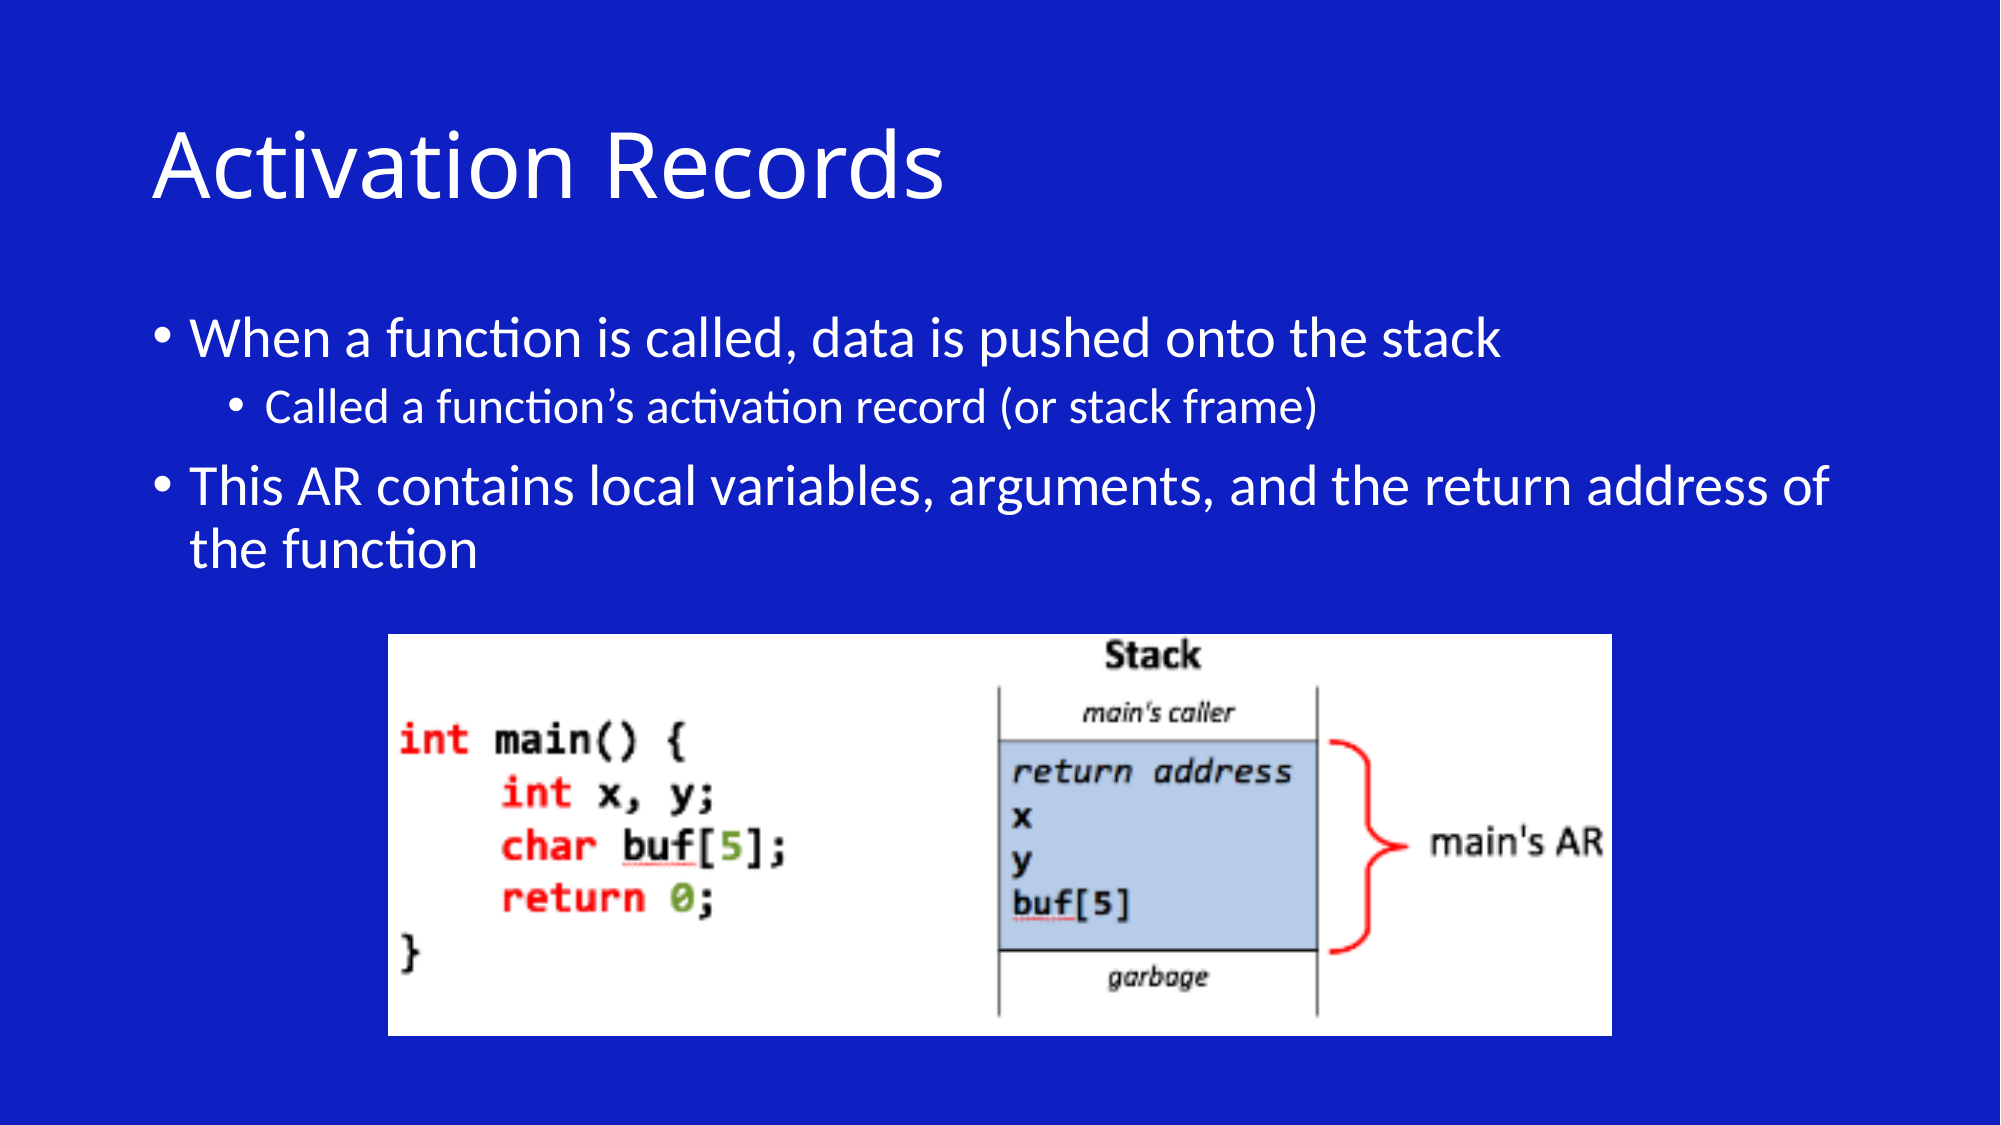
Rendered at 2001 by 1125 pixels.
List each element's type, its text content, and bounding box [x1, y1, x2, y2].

title Activation Records [137, 59, 1863, 278]
picture [388, 634, 1612, 1036]
list When a function is called, data is pushed onto the stack Called a function’s activation record (or stack frame) This AR contains local variables, arguments, and the return address of the function [137, 299, 1863, 1014]
